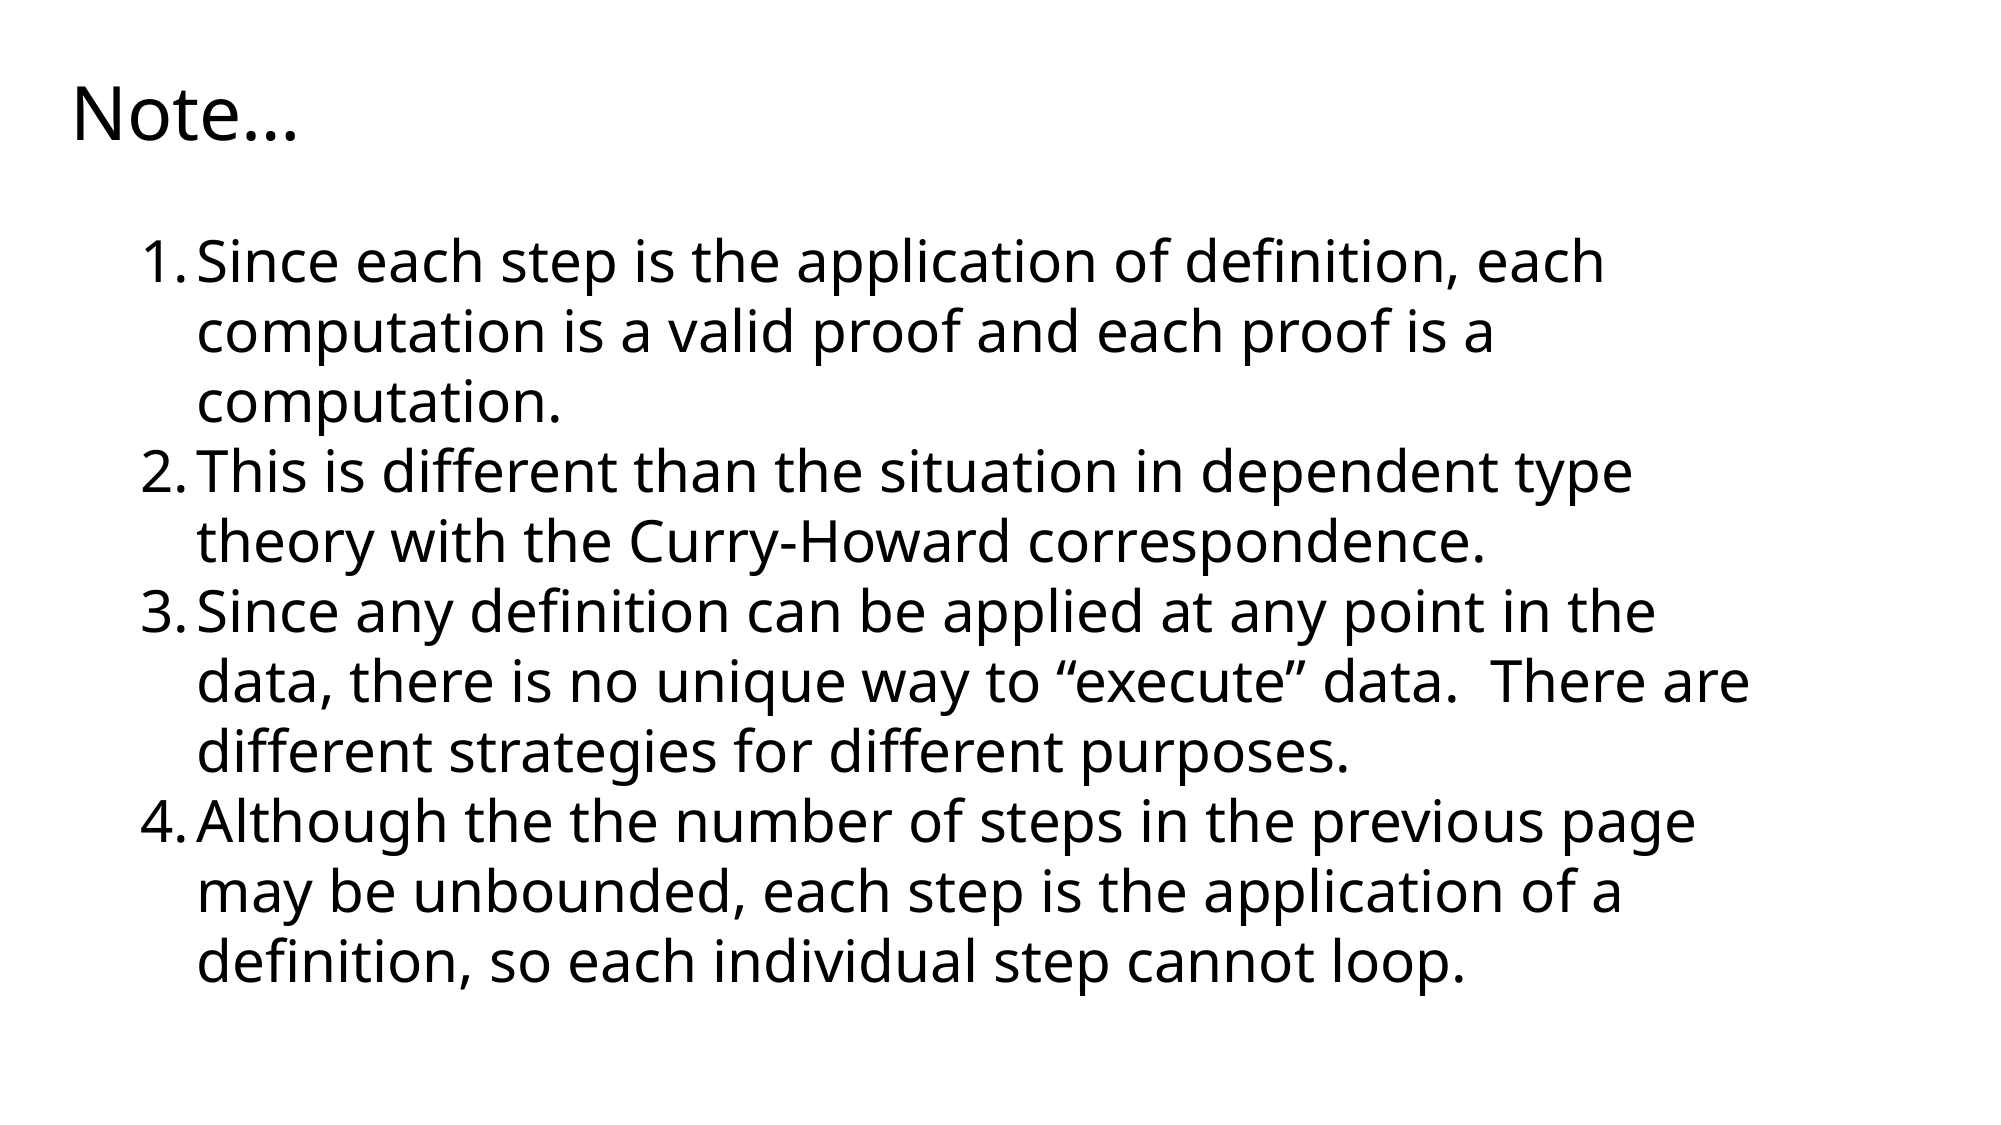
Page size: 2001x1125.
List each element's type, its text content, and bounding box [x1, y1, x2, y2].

text_box Since each step is the application of definition, each computation is a valid proof and each proof is a computation. This is different than the situation in dependent type theory with the Curry-Howard correspondence. Since any definition can be applied at any point in the data, there is no unique way to “execute” data. There are different strategies for different purposes. Although the the number of steps in the previous page may be unbounded, each step is the application of a definition, so each individual step cannot loop. [125, 217, 1818, 1002]
text_box Note… [55, 58, 1923, 163]
